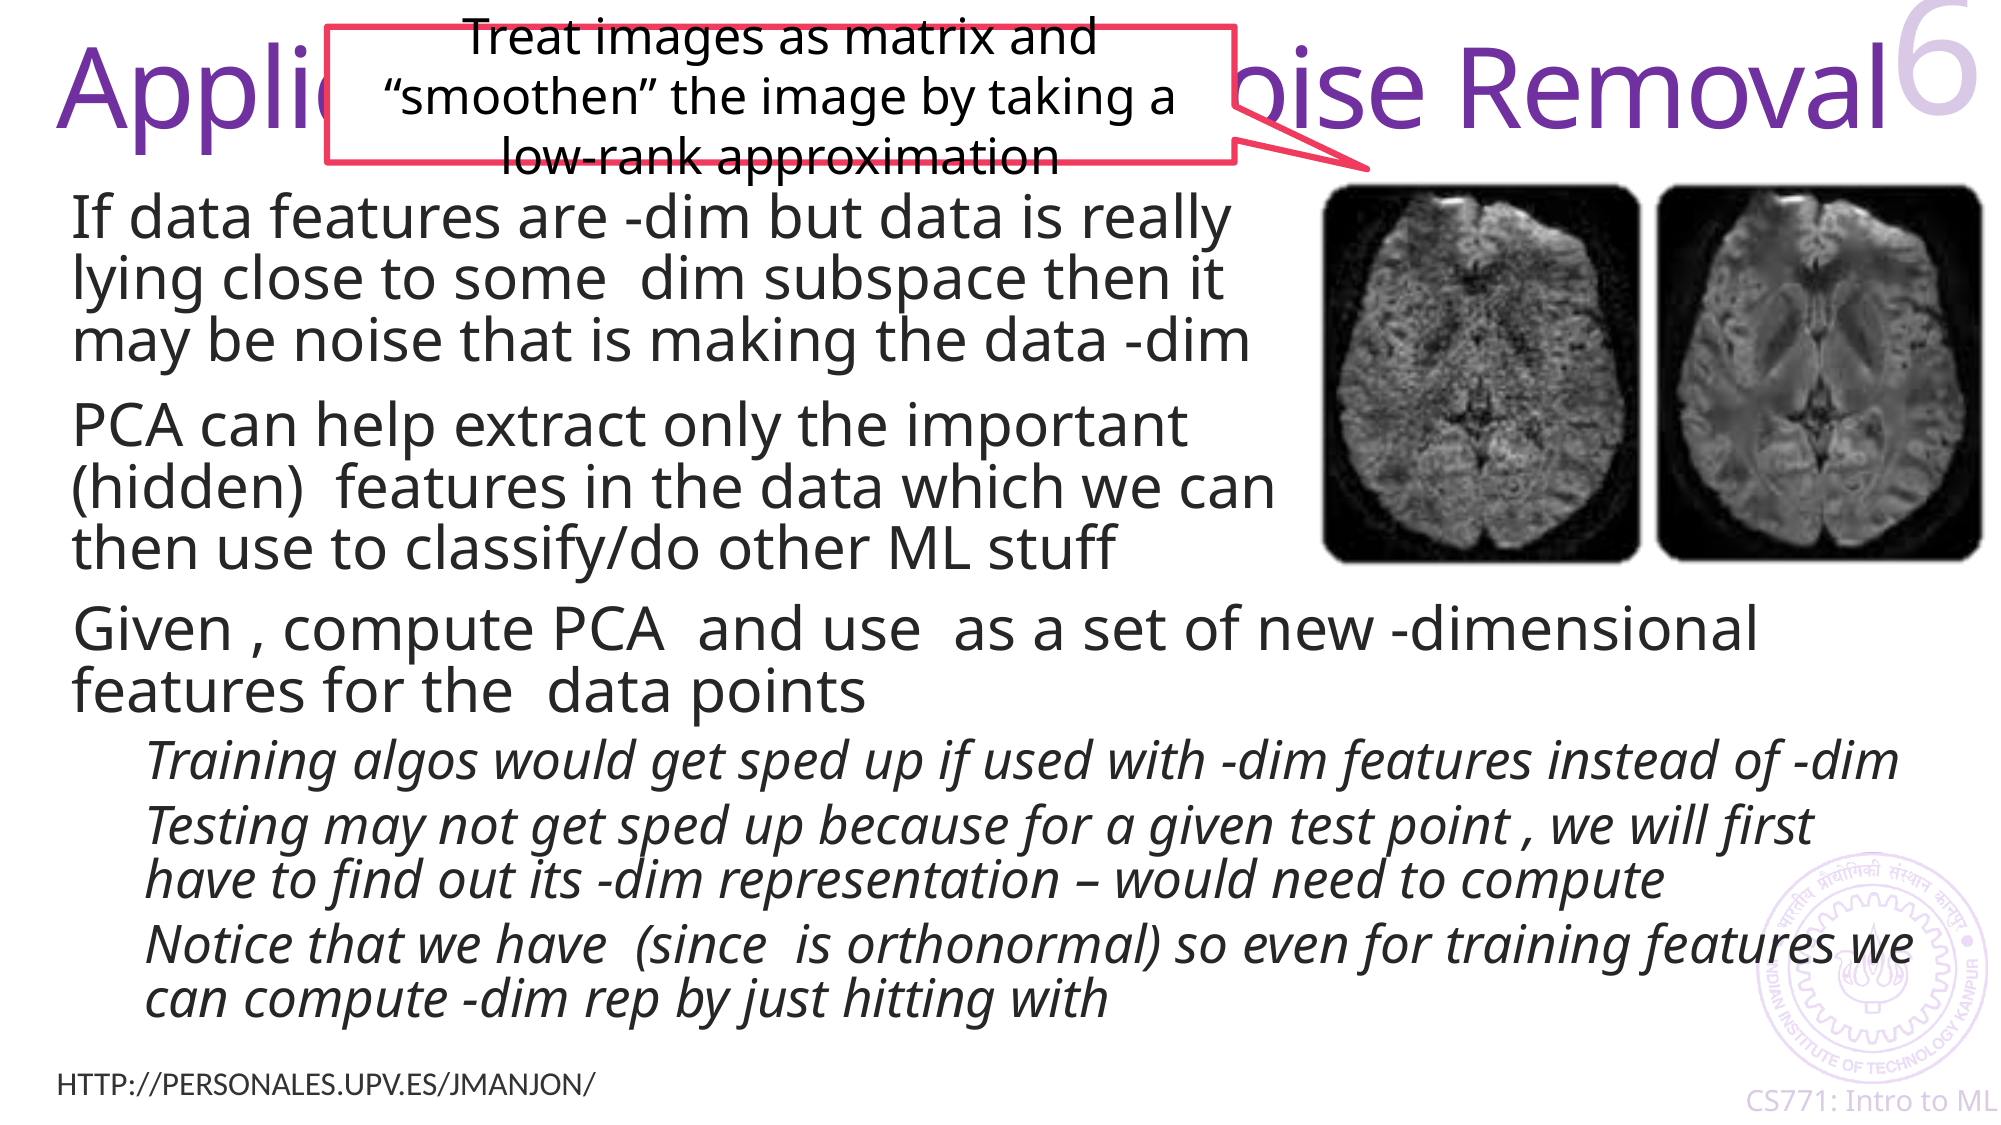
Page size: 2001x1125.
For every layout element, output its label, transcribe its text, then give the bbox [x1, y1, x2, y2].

title Applications of PCA – Noise Removal [41, 5, 1945, 183]
text_box Treat images as matrix and “smoothen” the image by taking a low-rank approximation [326, 25, 1301, 164]
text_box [1230, 136, 2000, 593]
slide_number 6 [1520, 6, 2000, 136]
footer http://personales.upv.es/jmanjon/ [41, 1051, 1465, 1113]
